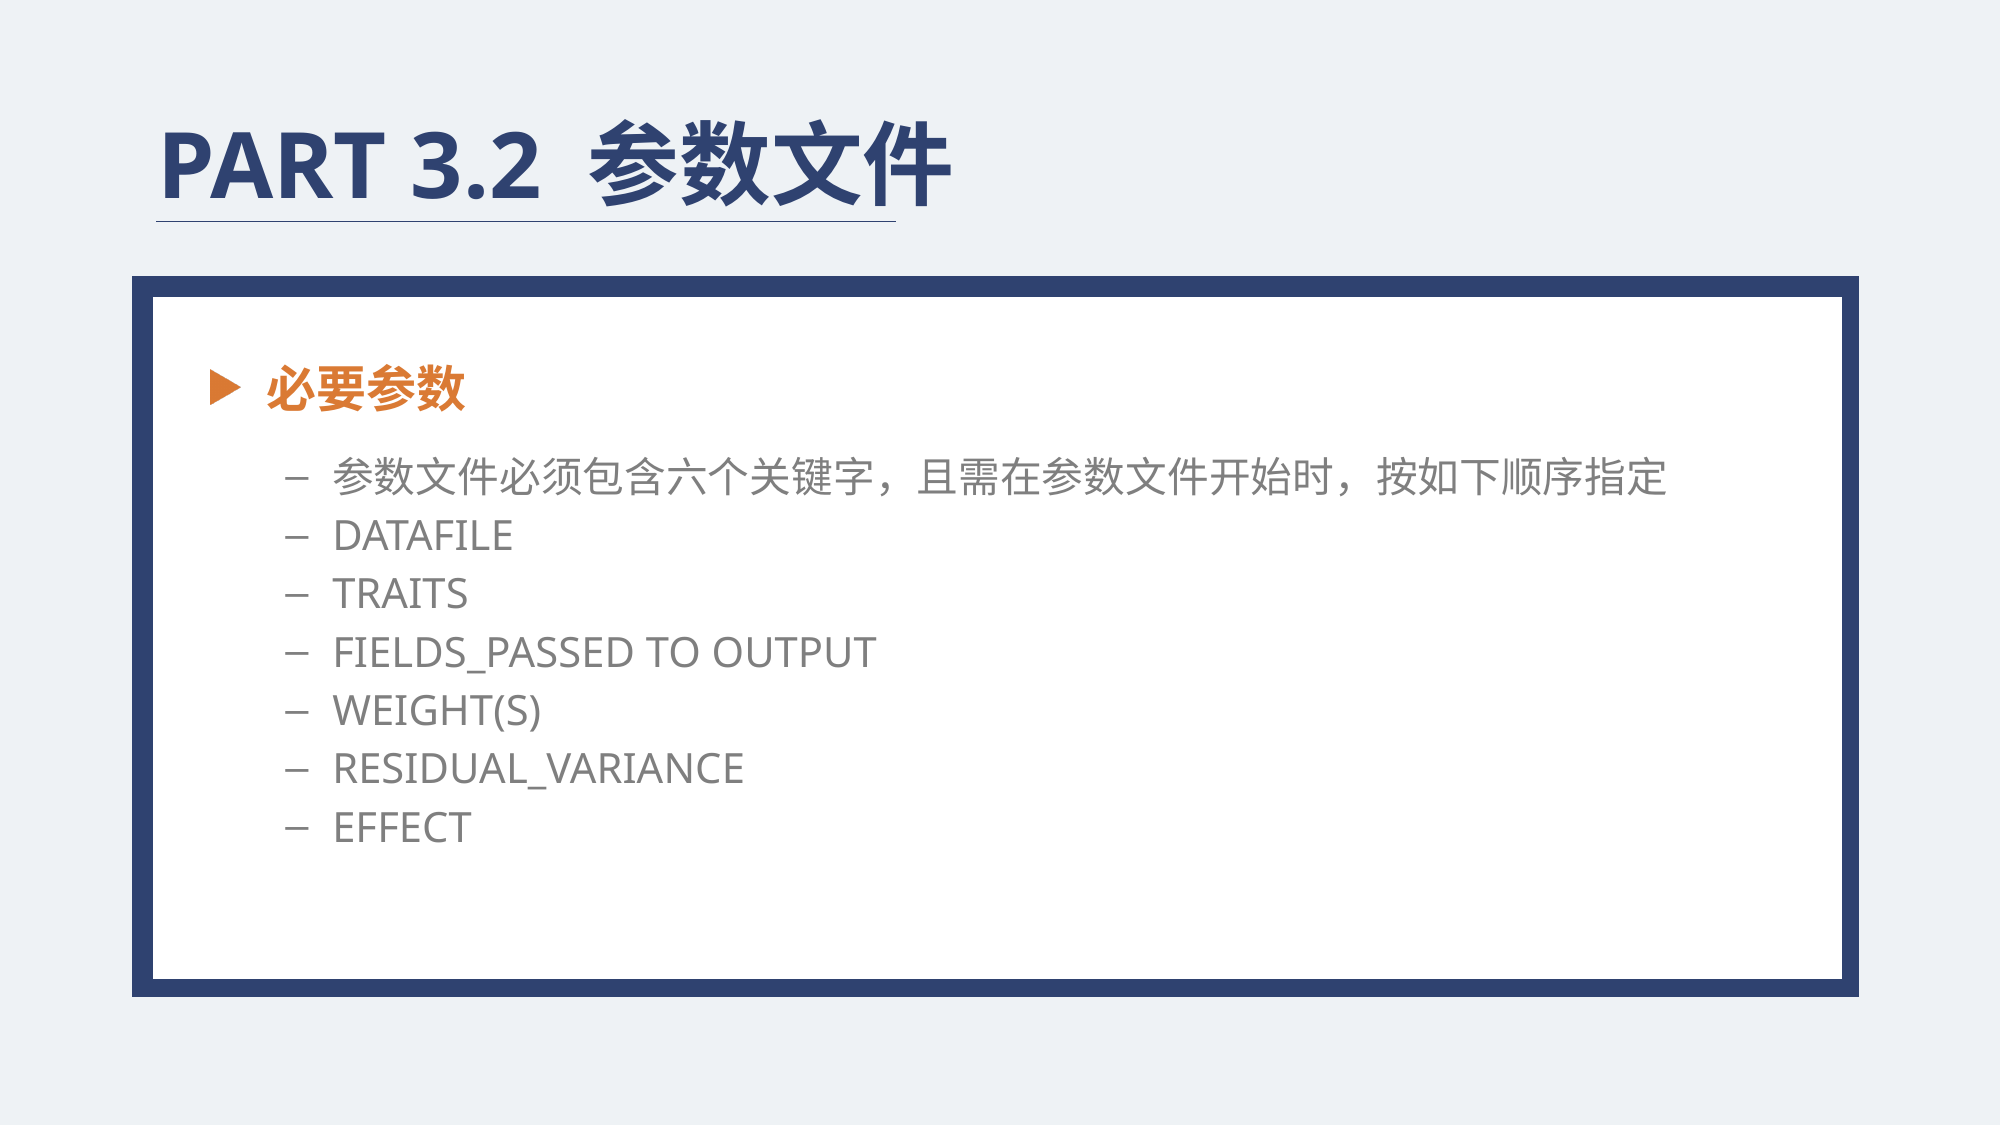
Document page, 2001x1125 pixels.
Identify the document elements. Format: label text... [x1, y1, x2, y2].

text_box PART 3.2 参数文件 [142, 59, 1868, 278]
picture [210, 369, 241, 405]
text_box [132, 276, 1859, 997]
text_box 必要参数 参数文件必须包含六个关键字，且需在参数文件开始时，按如下顺序指定 DATAFILE TRAITS FIELDS_PASSED TO OUTPUT WEIGHT(S) RESIDUAL_VARIANCE EFFECT [195, 319, 1792, 858]
text_box [153, 297, 1842, 979]
